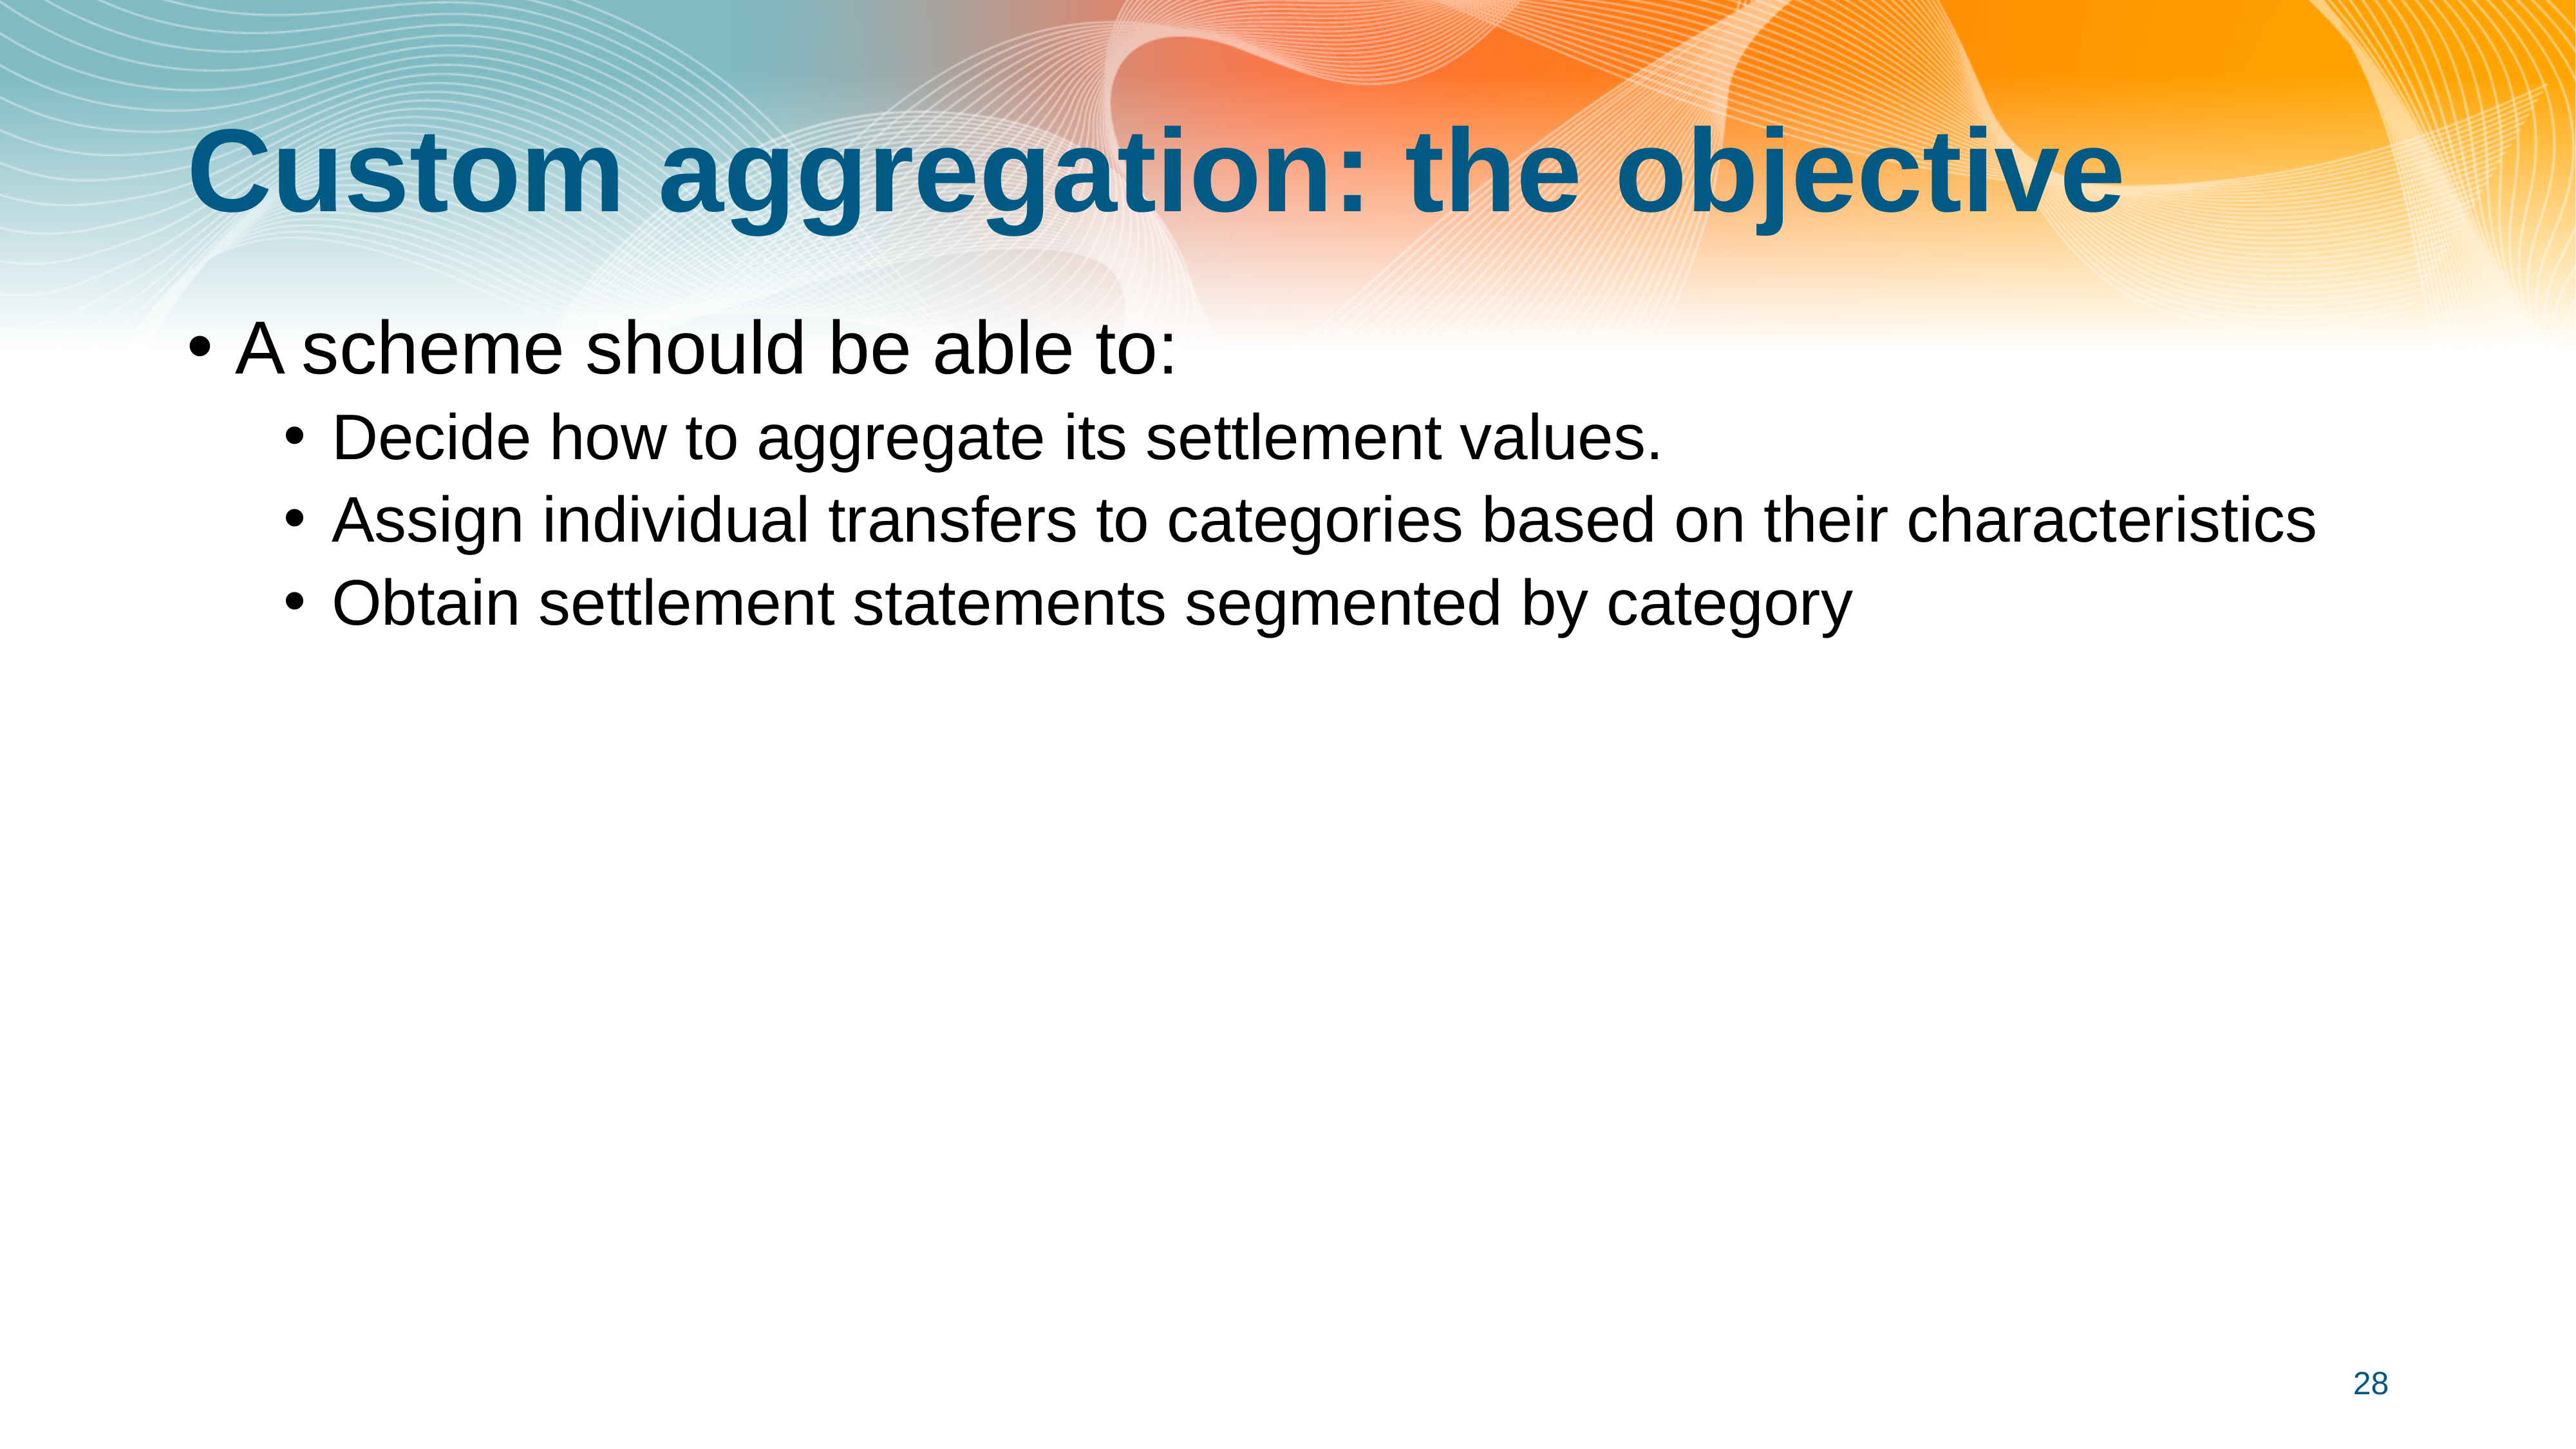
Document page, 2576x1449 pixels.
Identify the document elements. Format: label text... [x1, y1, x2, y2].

list A scheme should be able to: Decide how to aggregate its settlement values. Assign individual transfers to categories based on their characteristics Obtain settlement statements segmented by category [177, 304, 2399, 1305]
title Custom aggregation: the objective [177, 77, 2399, 270]
picture [0, 0, 2576, 1449]
slide_number 28 [1819, 1343, 2399, 1421]
